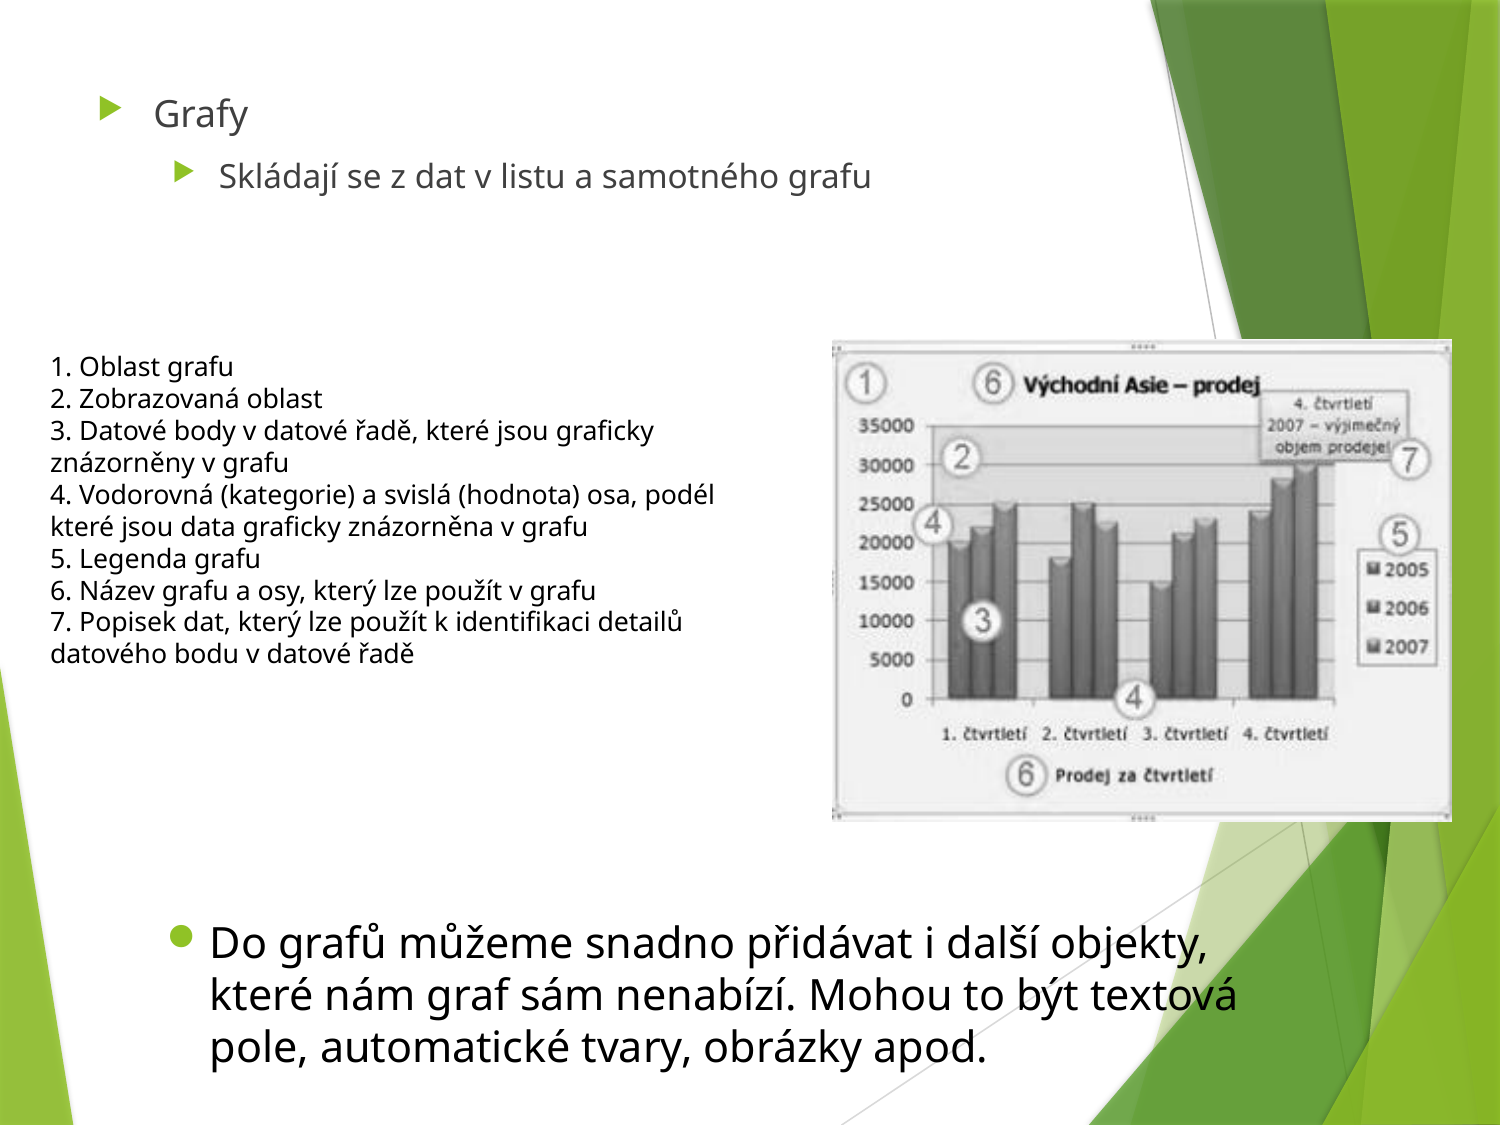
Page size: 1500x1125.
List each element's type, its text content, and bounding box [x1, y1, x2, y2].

text_box 1. Oblast grafu 2. Zobrazovaná oblast 3. Datové body v datové řadě, které jsou graficky znázorněny v grafu 4. Vodorovná (kategorie) a svislá (hodnota) osa, podél které jsou data graficky znázorněna v grafu 5. Legenda grafu 6. Název grafu a osy, který lze použít v grafu 7. Popisek dat, který lze použít k identifikaci detailů datového bodu v datové řadě [35, 257, 868, 680]
picture [831, 339, 1453, 822]
list Grafy Skládají se z dat v listu a samotného grafu [82, 82, 1307, 305]
text_box Do grafů můžeme snadno přidávat i další objekty, které nám graf sám nenabízí. Mohou to být textová pole, automatické tvary, obrázky apod. [82, 855, 1307, 1078]
